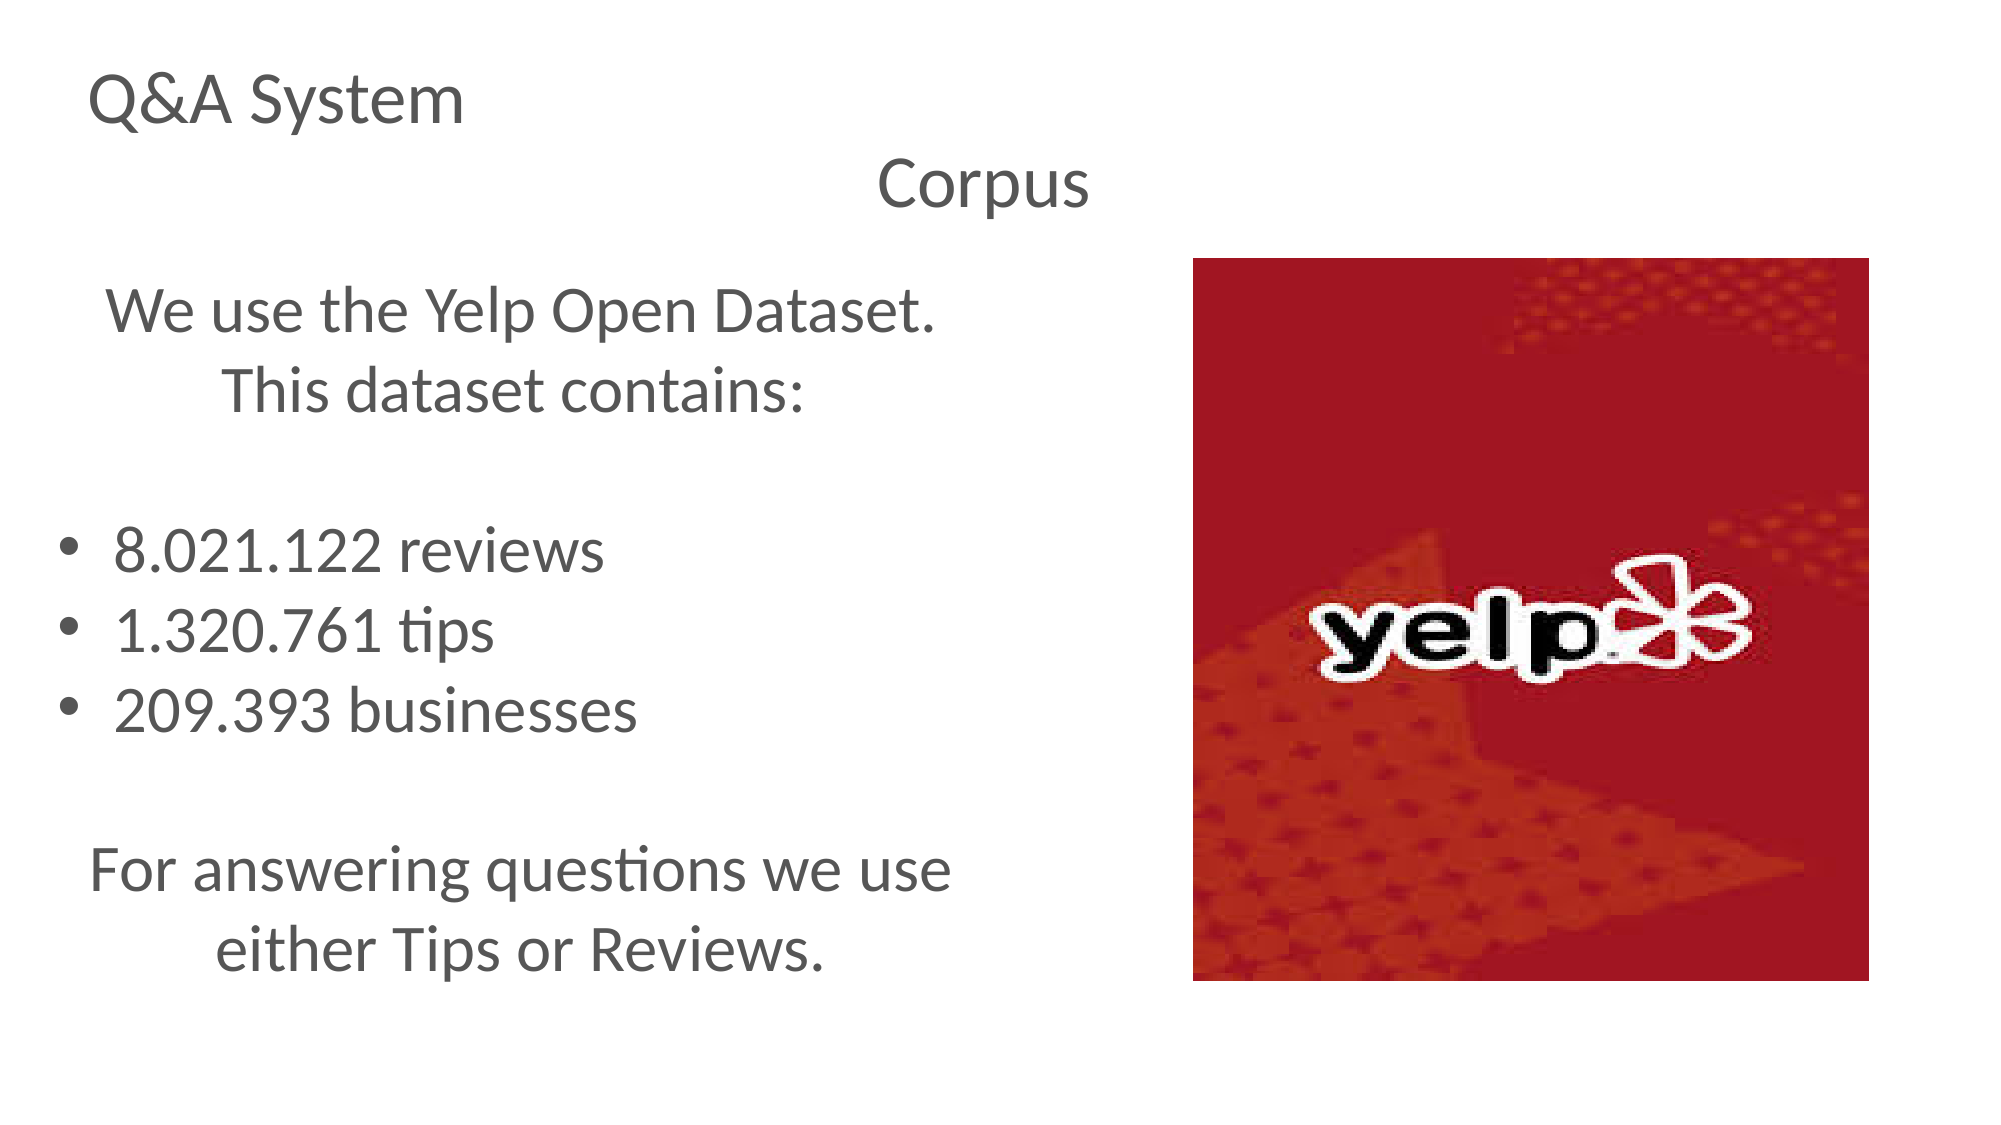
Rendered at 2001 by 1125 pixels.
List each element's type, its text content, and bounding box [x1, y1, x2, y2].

text_box Q&A System [72, 41, 1740, 147]
text_box We use the Yelp Open Dataset. This dataset contains: 8.021.122 reviews 1.320.761 tips 209.393 businesses For answering questions we use either Tips or Reviews. [42, 258, 1000, 993]
picture [1193, 258, 1869, 981]
text_box Corpus [862, 125, 1138, 231]
